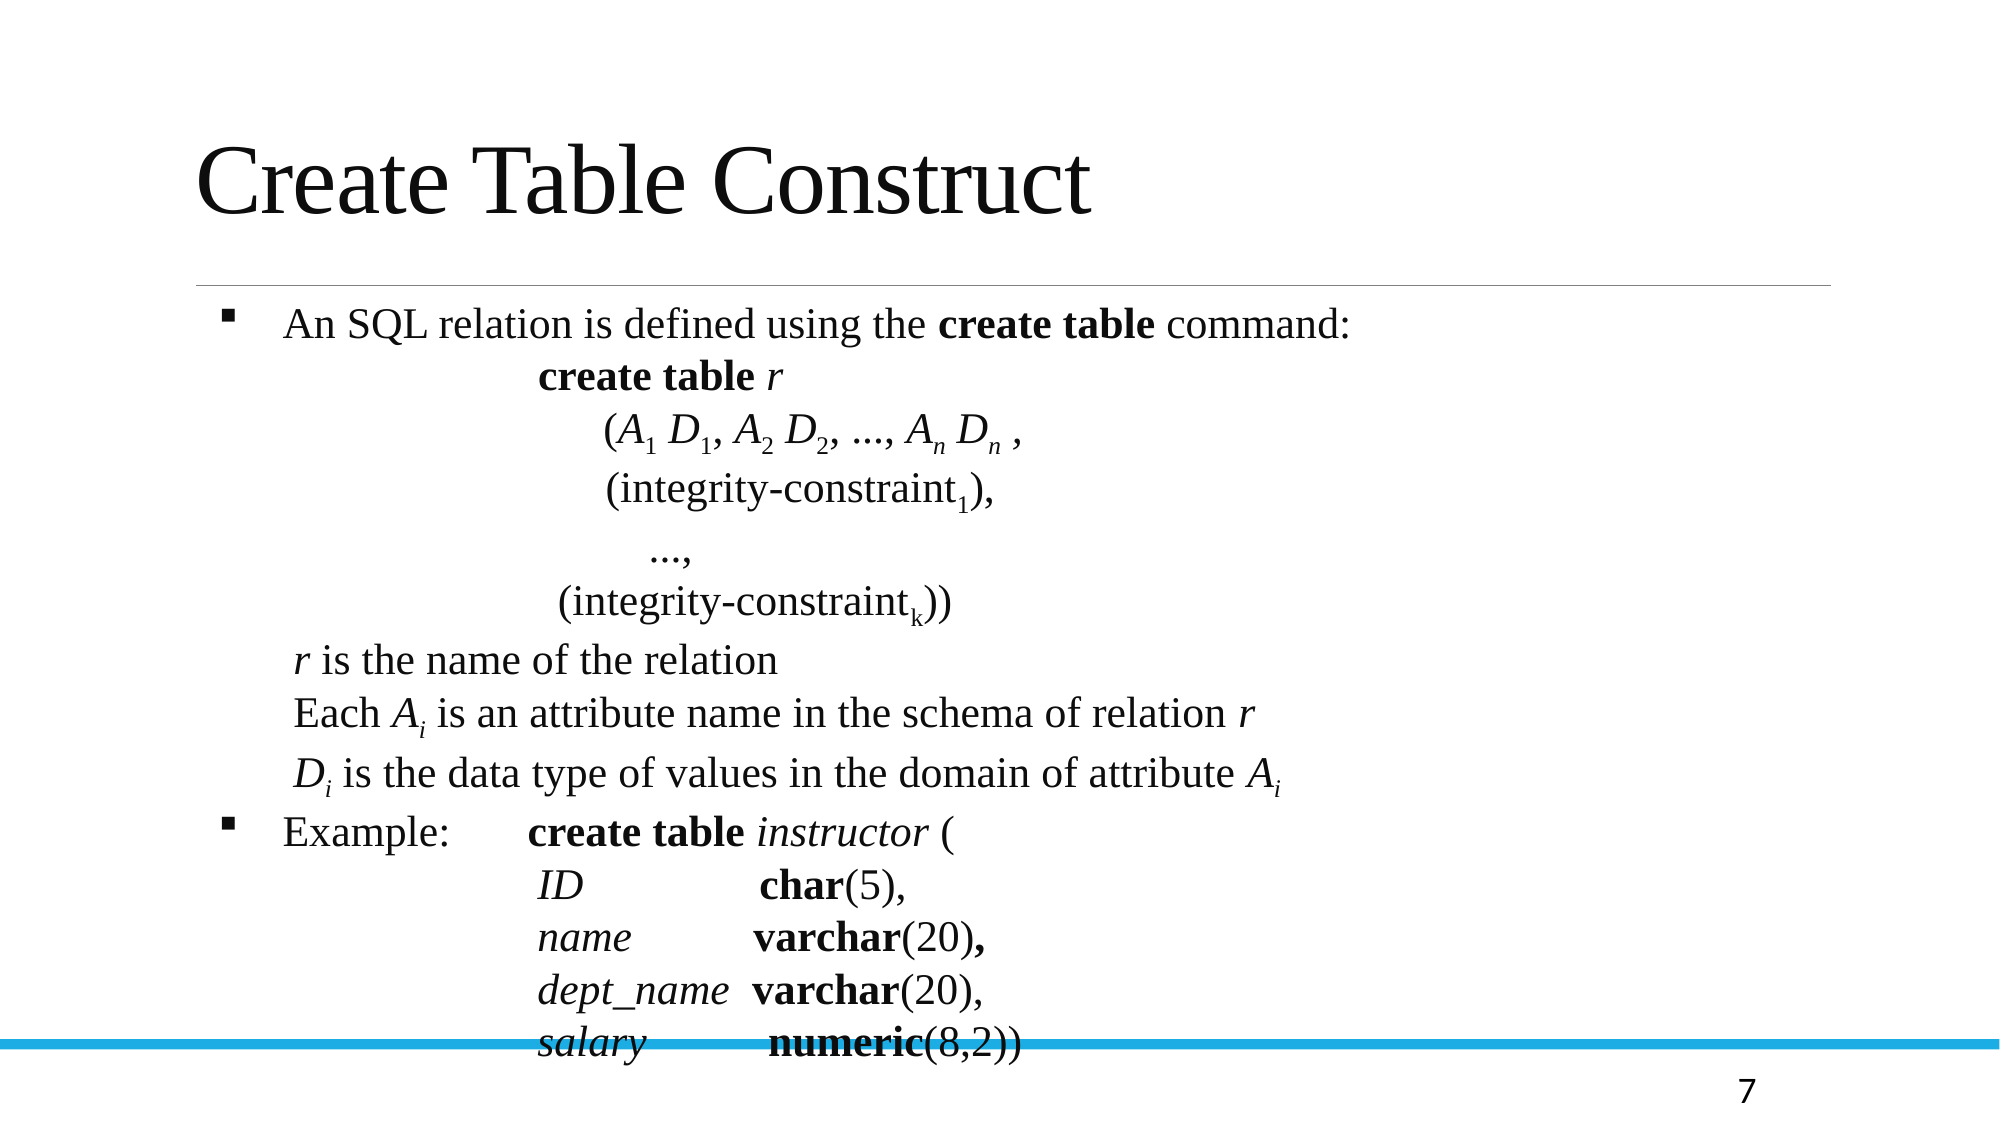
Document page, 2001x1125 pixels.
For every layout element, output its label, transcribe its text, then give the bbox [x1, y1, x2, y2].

text_box An SQL relation is defined using the create table command: create table r (A1 D1, A2 D2, ..., An Dn , (integrity-constraint1), ..., (integrity-constraintk)) r is the name of the relation Each Ai is an attribute name in the schema of relation r Di is the data type of values in the domain of attribute Ai Example: create table instructor ( ID char(5), name varchar(20), dept_name varchar(20), salary numeric(8,2)) [203, 287, 1830, 1125]
title Create Table Construct [180, 3, 1830, 242]
